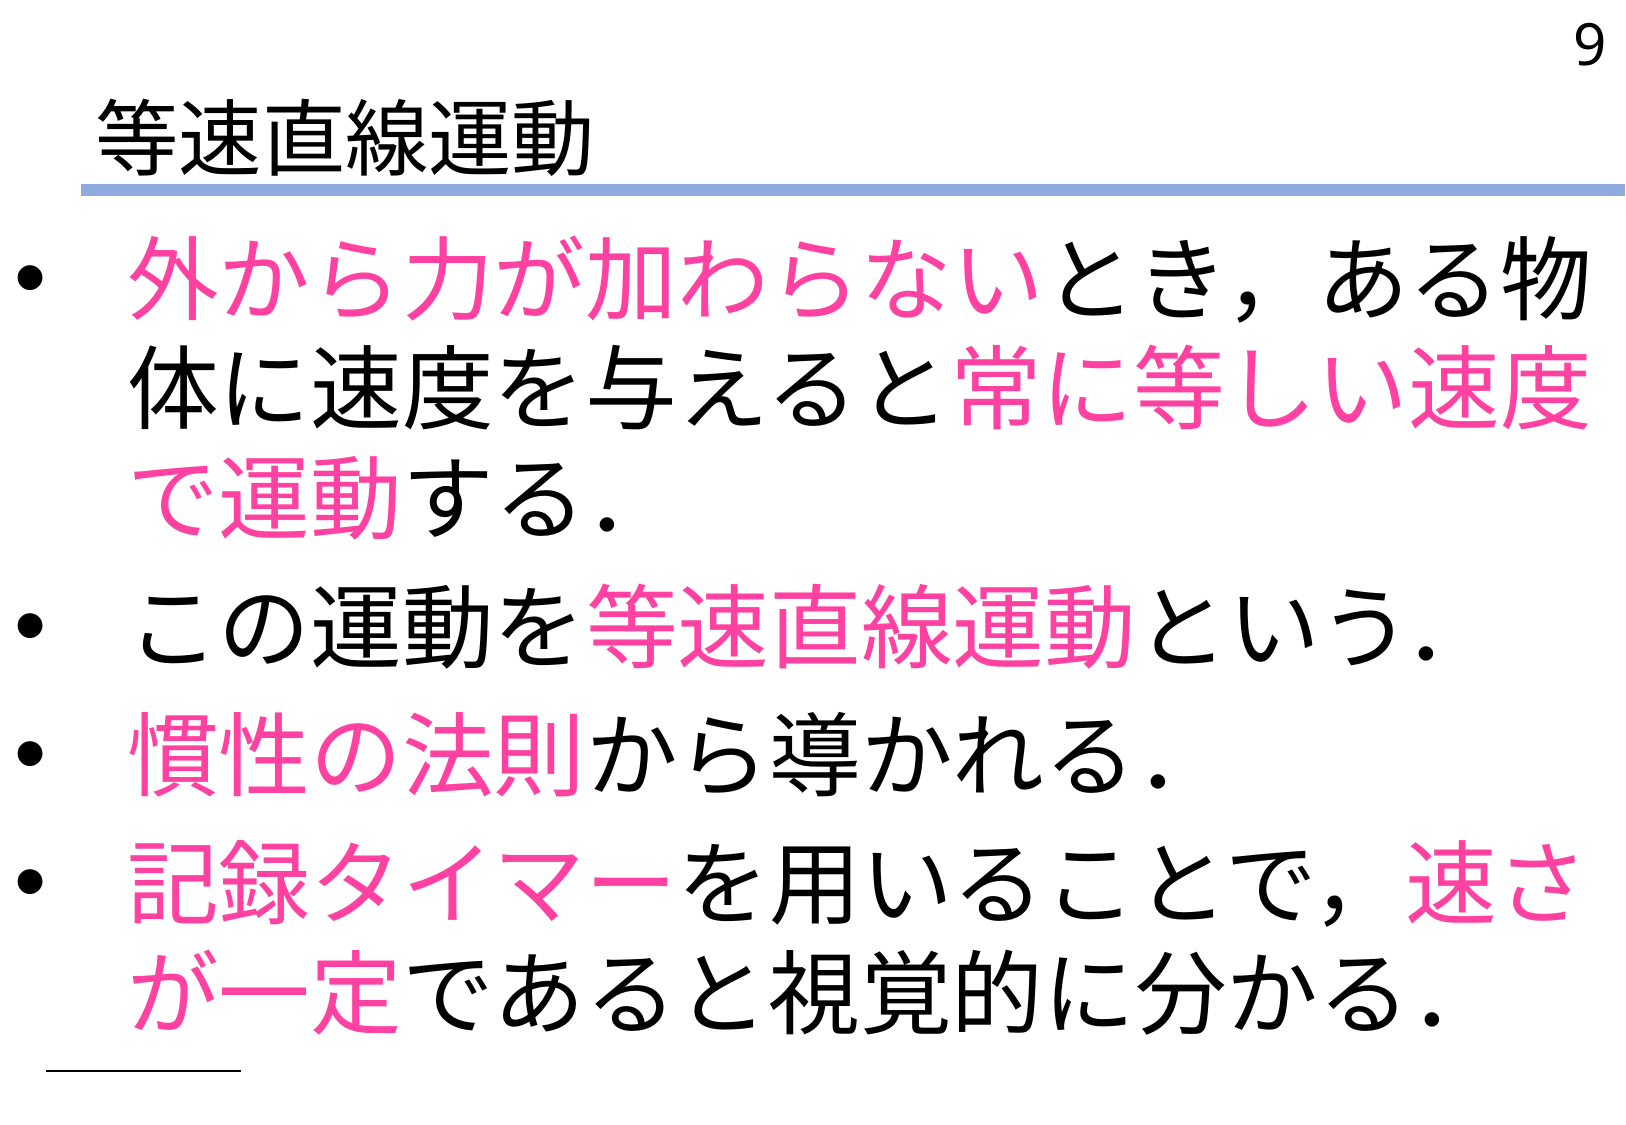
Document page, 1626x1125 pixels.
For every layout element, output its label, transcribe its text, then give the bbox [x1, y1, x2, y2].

list 外から力が加わらないとき，ある物体に速度を与えると常に等しい速度で運動する． この運動を等速直線運動という． 慣性の法則から導かれる． 記録タイマーを用いることで，速さが一定であると視覚的に分かる． [0, 196, 1625, 1072]
title 等速直線運動 [80, 60, 1625, 194]
slide_number 9 [1450, 0, 1622, 100]
